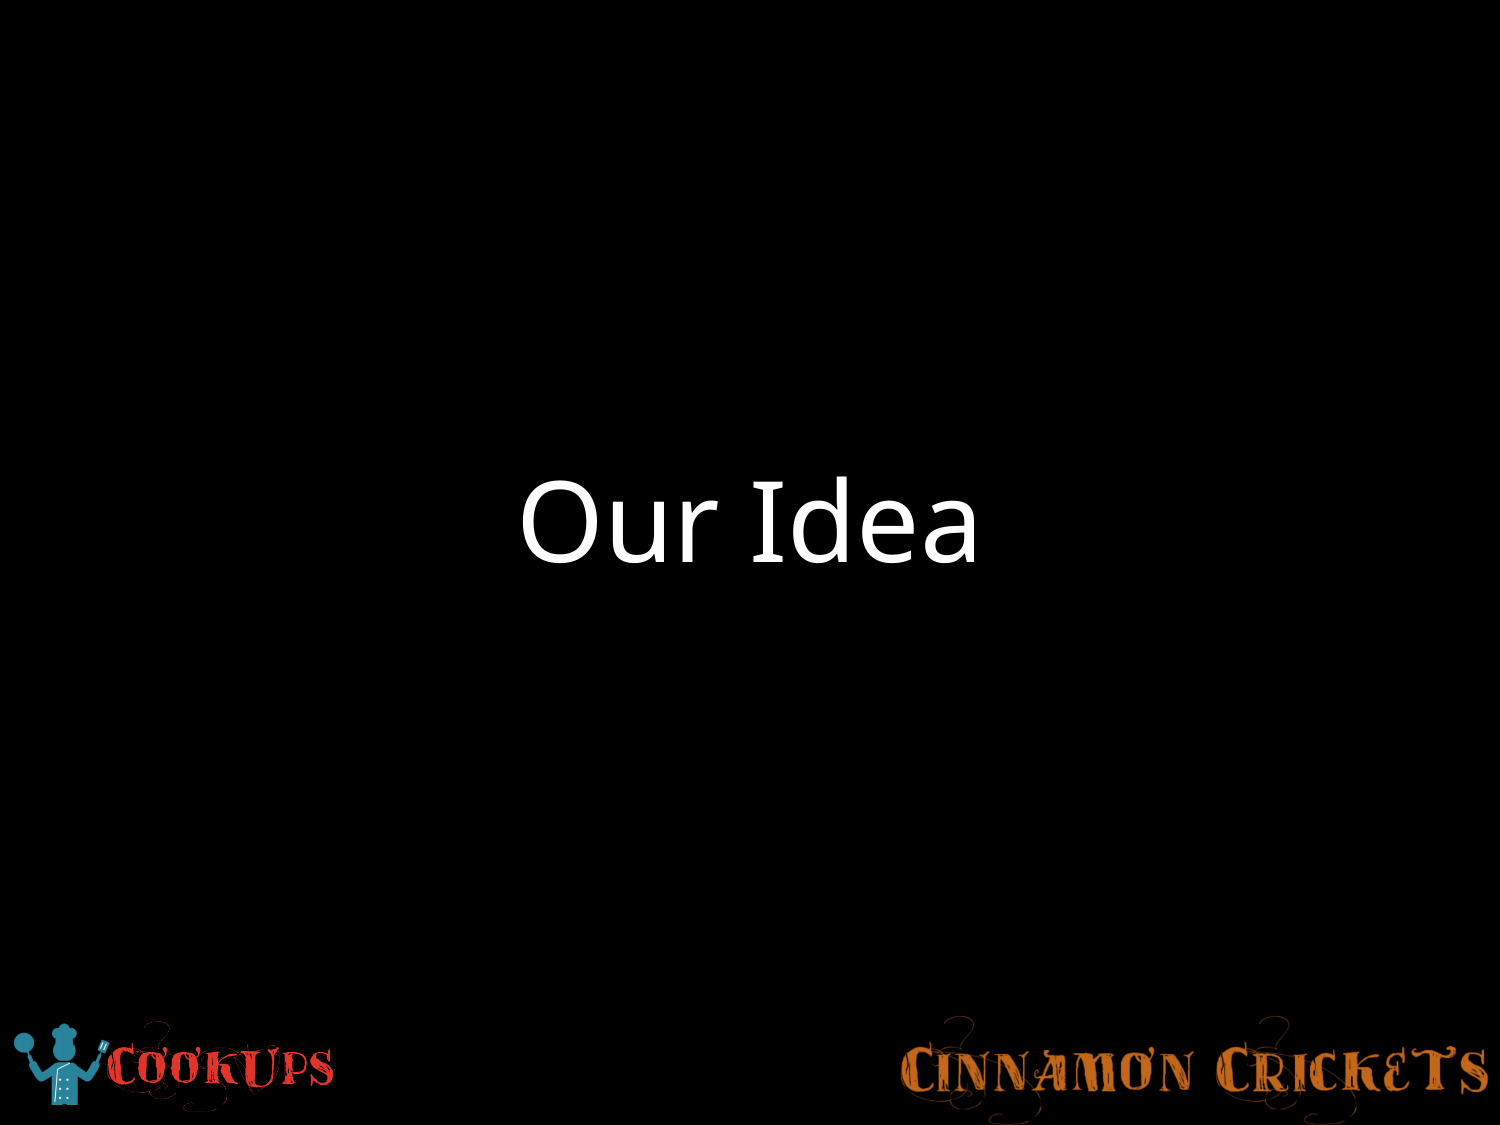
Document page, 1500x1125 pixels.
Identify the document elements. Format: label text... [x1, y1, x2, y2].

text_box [0, 1016, 1488, 1125]
title Our Idea [112, 396, 1388, 638]
